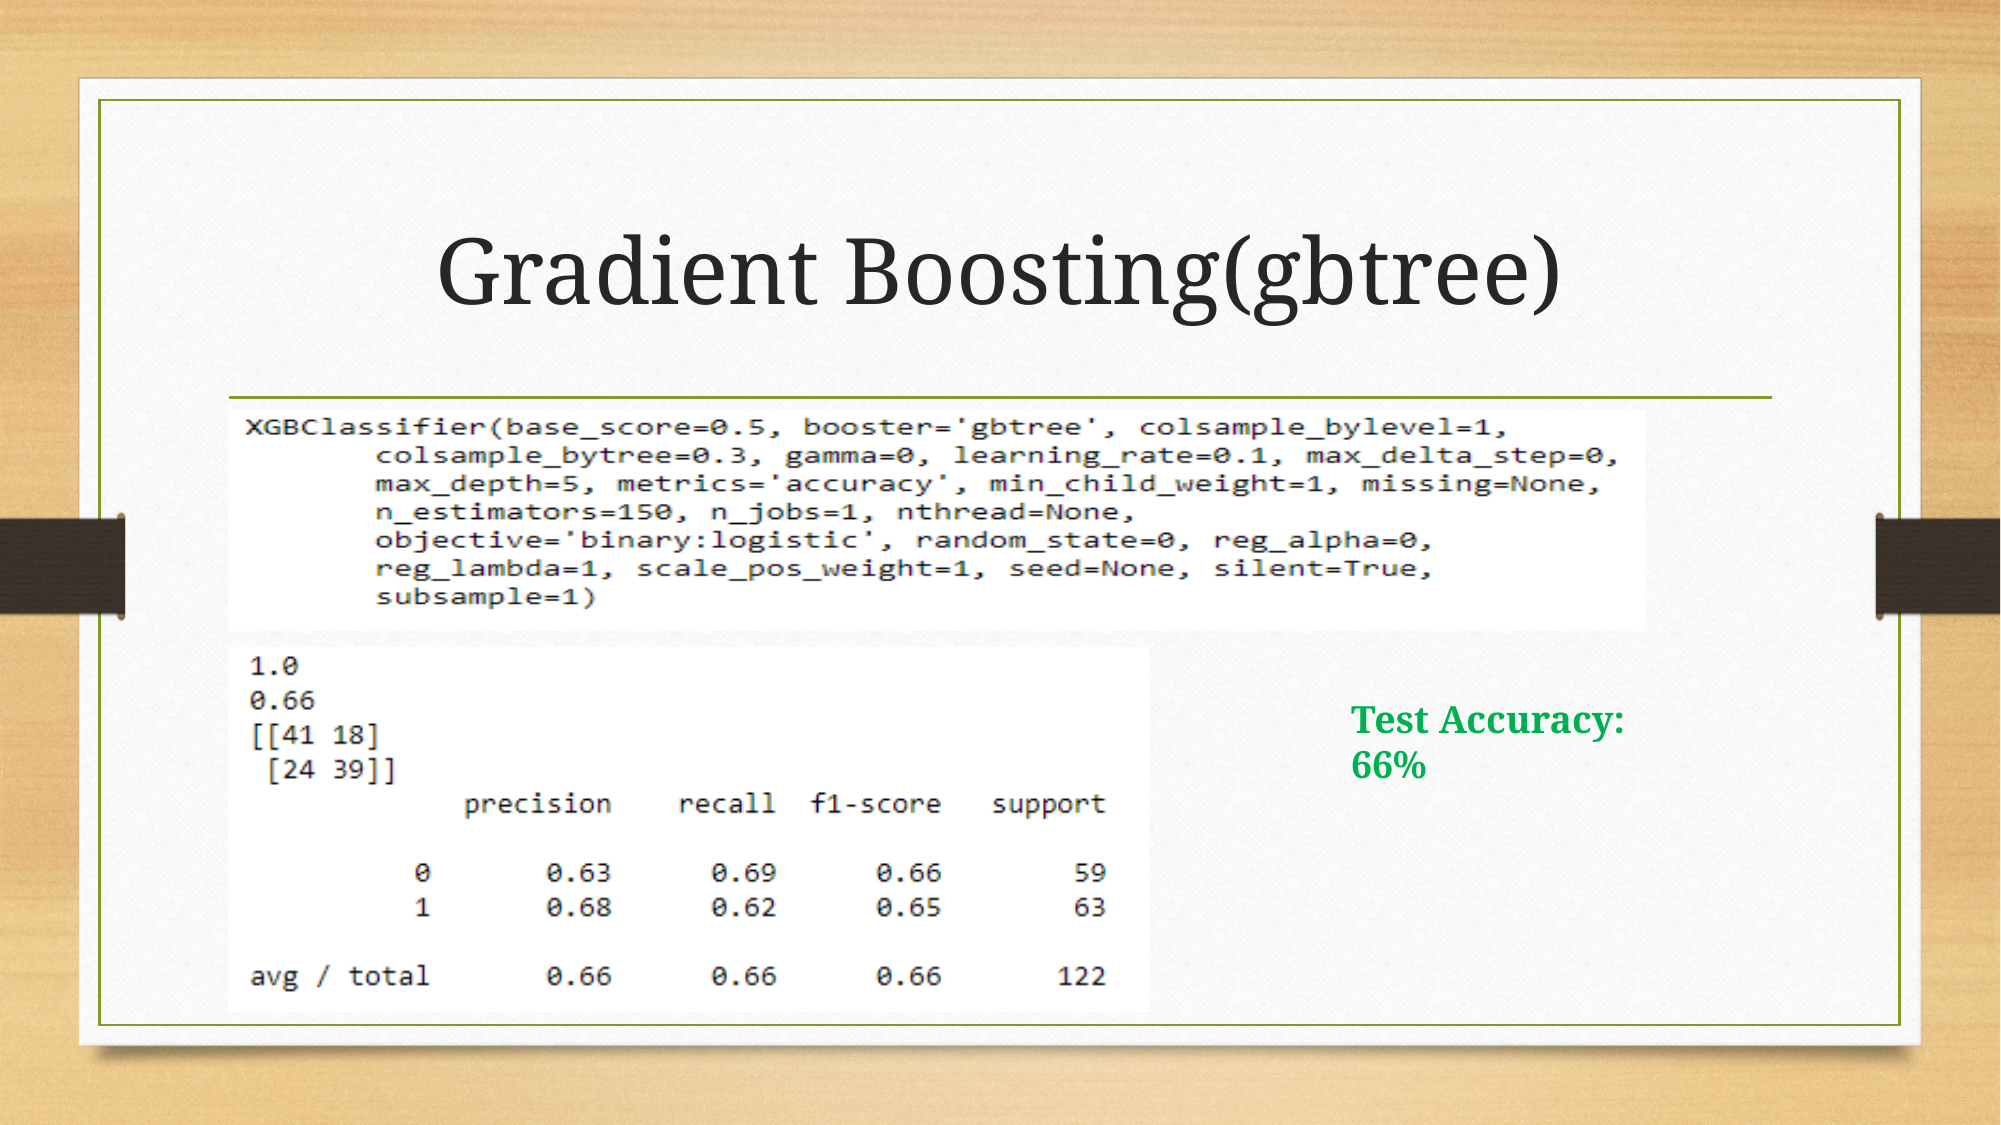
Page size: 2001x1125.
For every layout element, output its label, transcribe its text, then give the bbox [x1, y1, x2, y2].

picture [0, 0, 2001, 1125]
text_box Test Accuracy: 66% [1336, 688, 1645, 794]
title Gradient Boosting(gbtree) [212, 161, 1788, 375]
